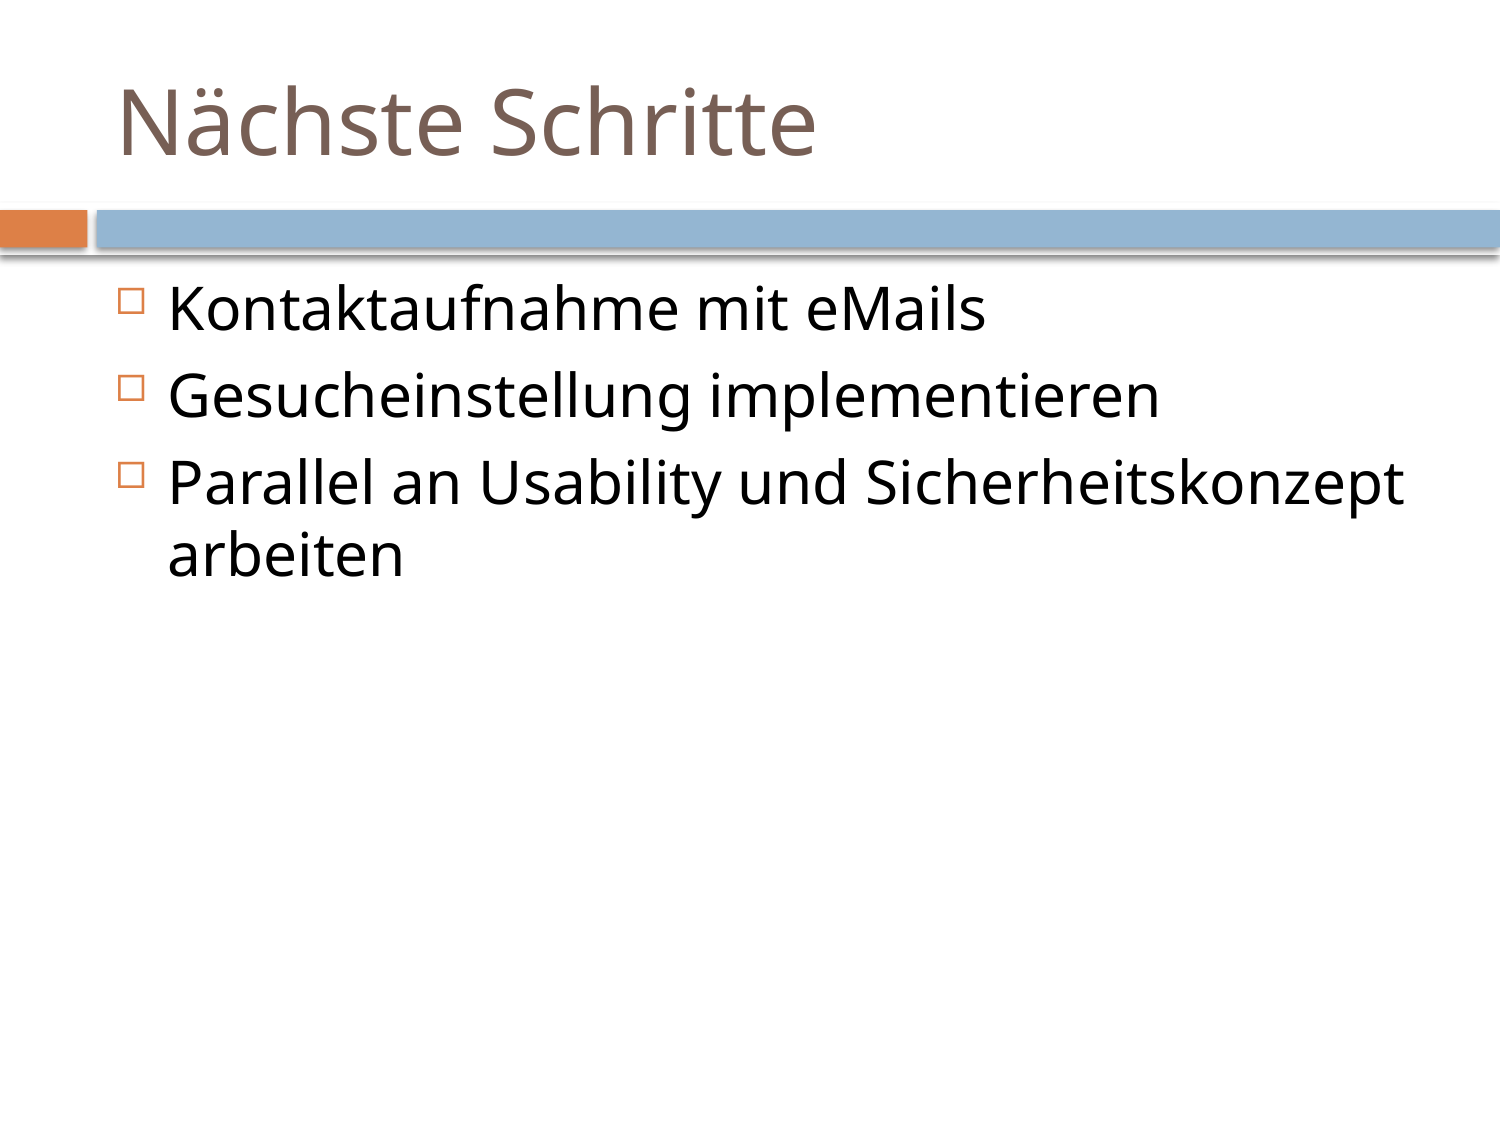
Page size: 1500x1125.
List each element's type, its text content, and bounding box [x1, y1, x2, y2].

title Nächste Schritte [100, 37, 1438, 200]
list Kontaktaufnahme mit eMails Gesucheinstellung implementieren Parallel an Usability und Sicherheitskonzept arbeiten [100, 262, 1438, 1000]
